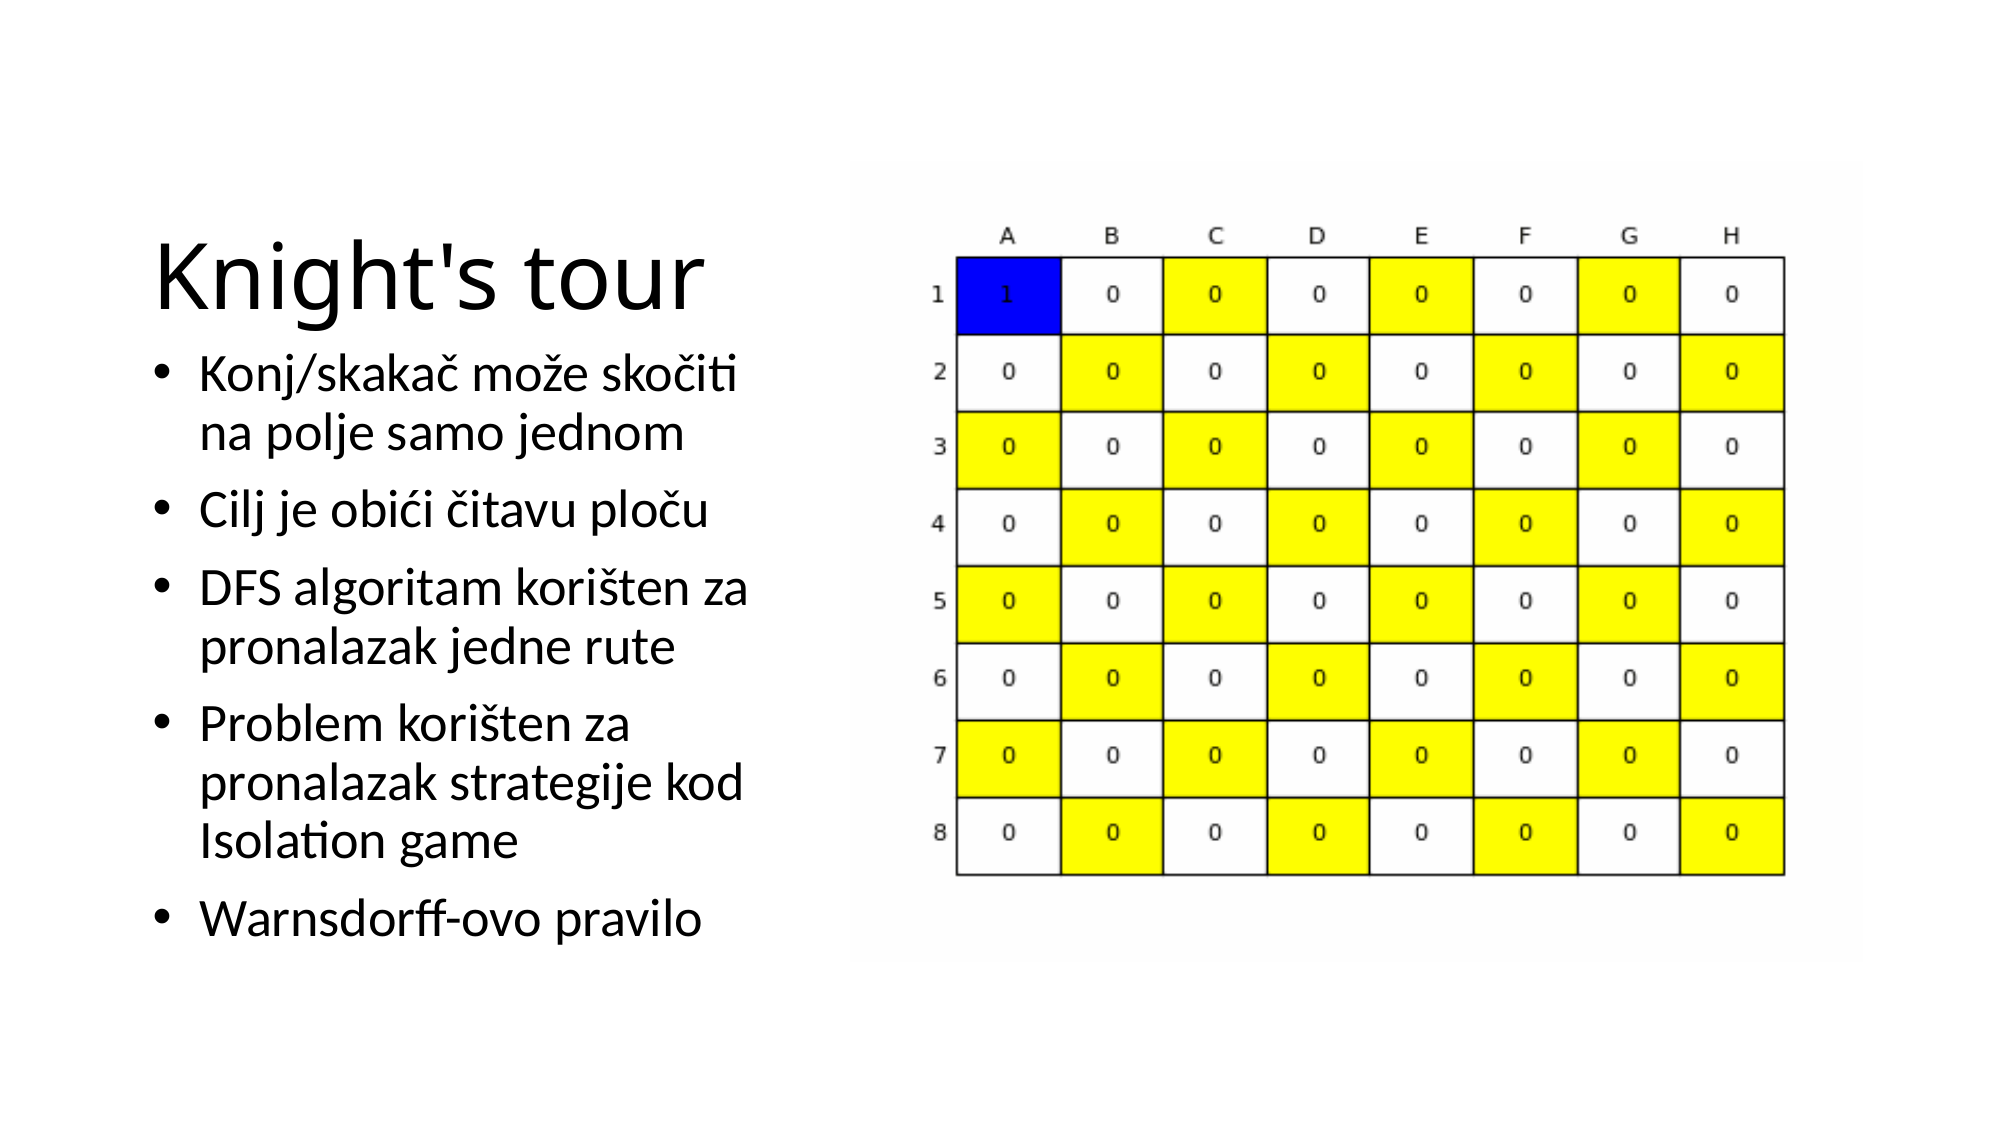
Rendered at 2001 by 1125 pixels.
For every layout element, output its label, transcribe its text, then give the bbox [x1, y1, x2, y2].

picture [850, 161, 1863, 962]
title Knight's tour [137, 75, 783, 337]
list Konj/skakač može skočiti na polje samo jednom Cilj je obići čitavu ploču DFS algoritam korišten za pronalazak jedne rute Problem korišten za pronalazak strategije kod Isolation game Warnsdorff-ovo pravilo [137, 337, 783, 963]
